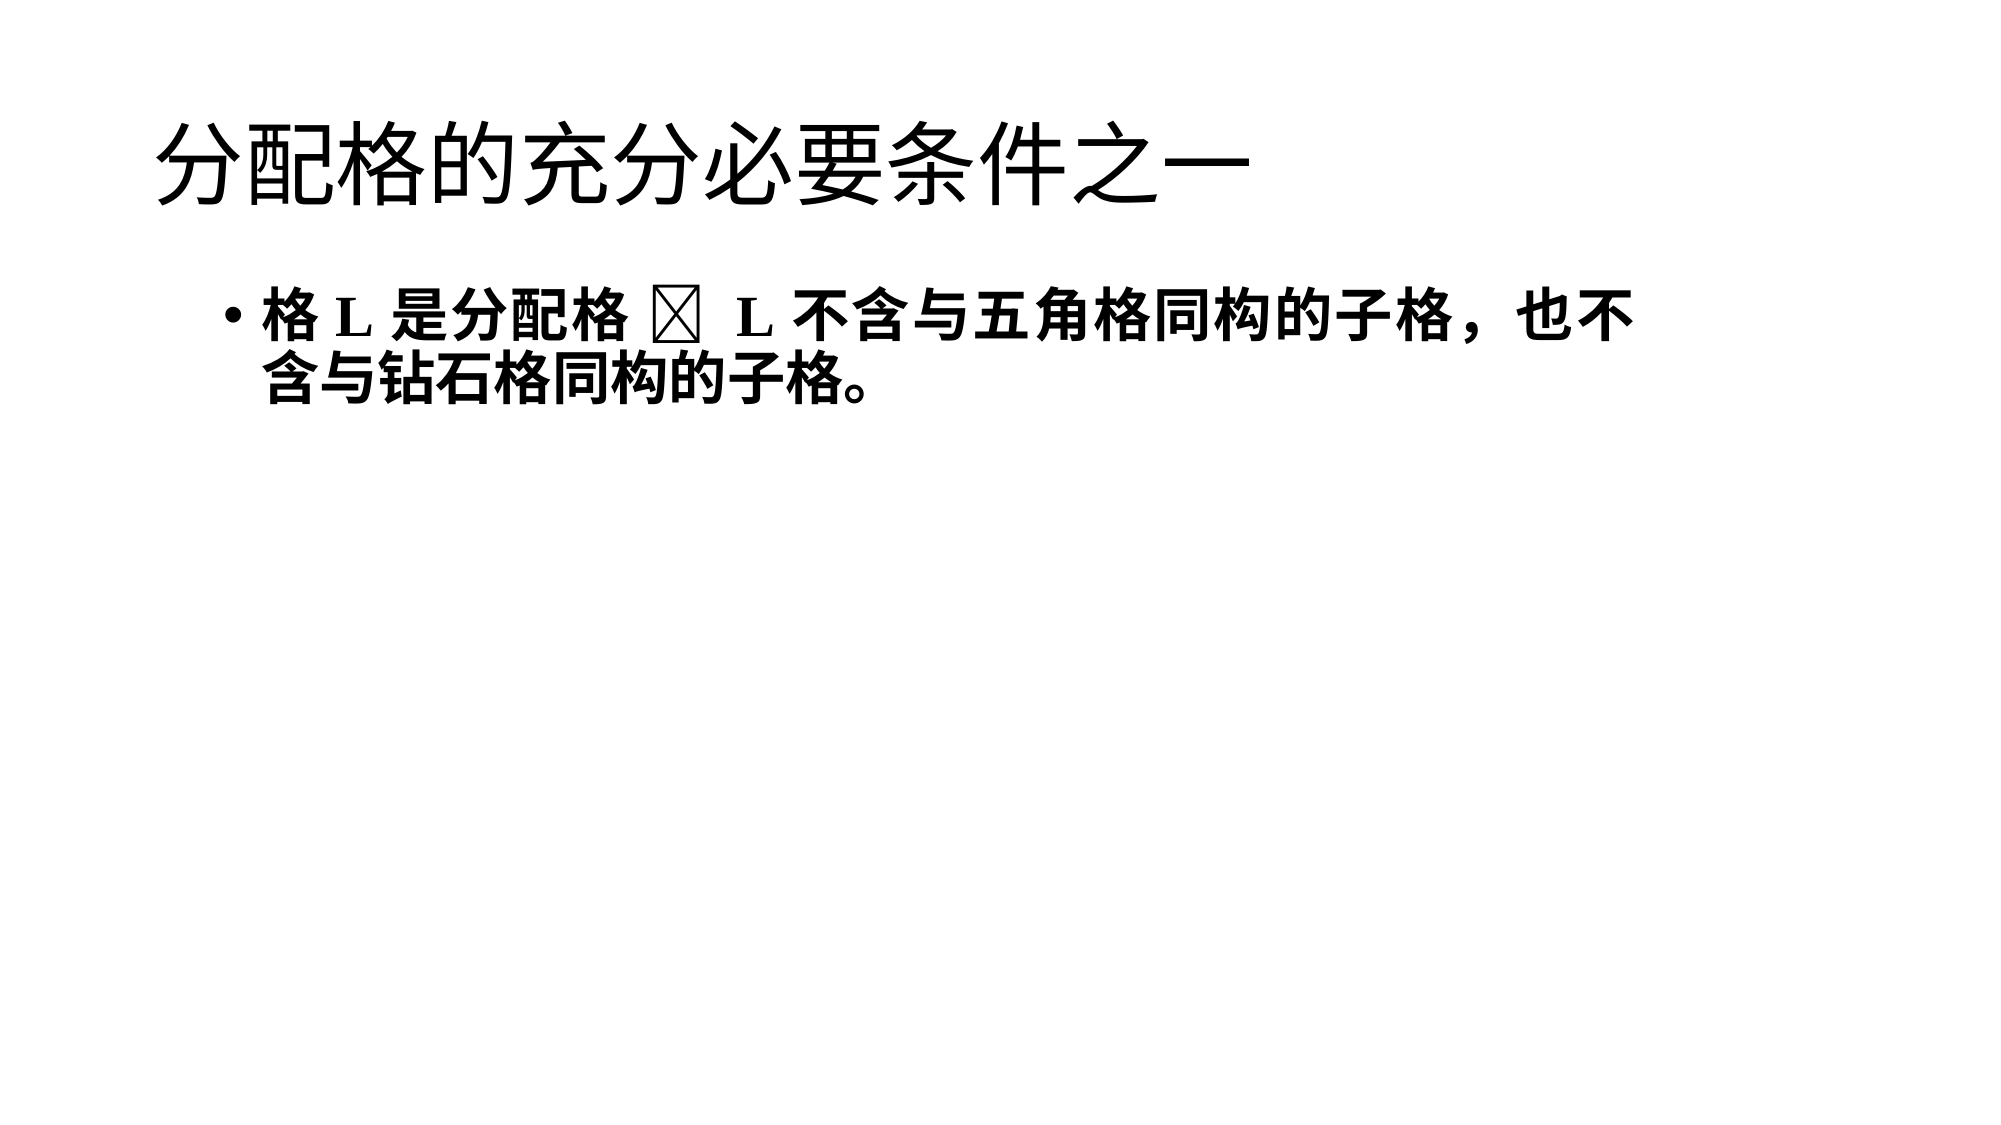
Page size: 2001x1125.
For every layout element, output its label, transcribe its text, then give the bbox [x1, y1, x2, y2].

list 格L是分配格  L不含与五角格同构的子格，也不含与钻石格同构的子格。 [208, 278, 1650, 1071]
title 分配格的充分必要条件之一 [137, 59, 1863, 278]
